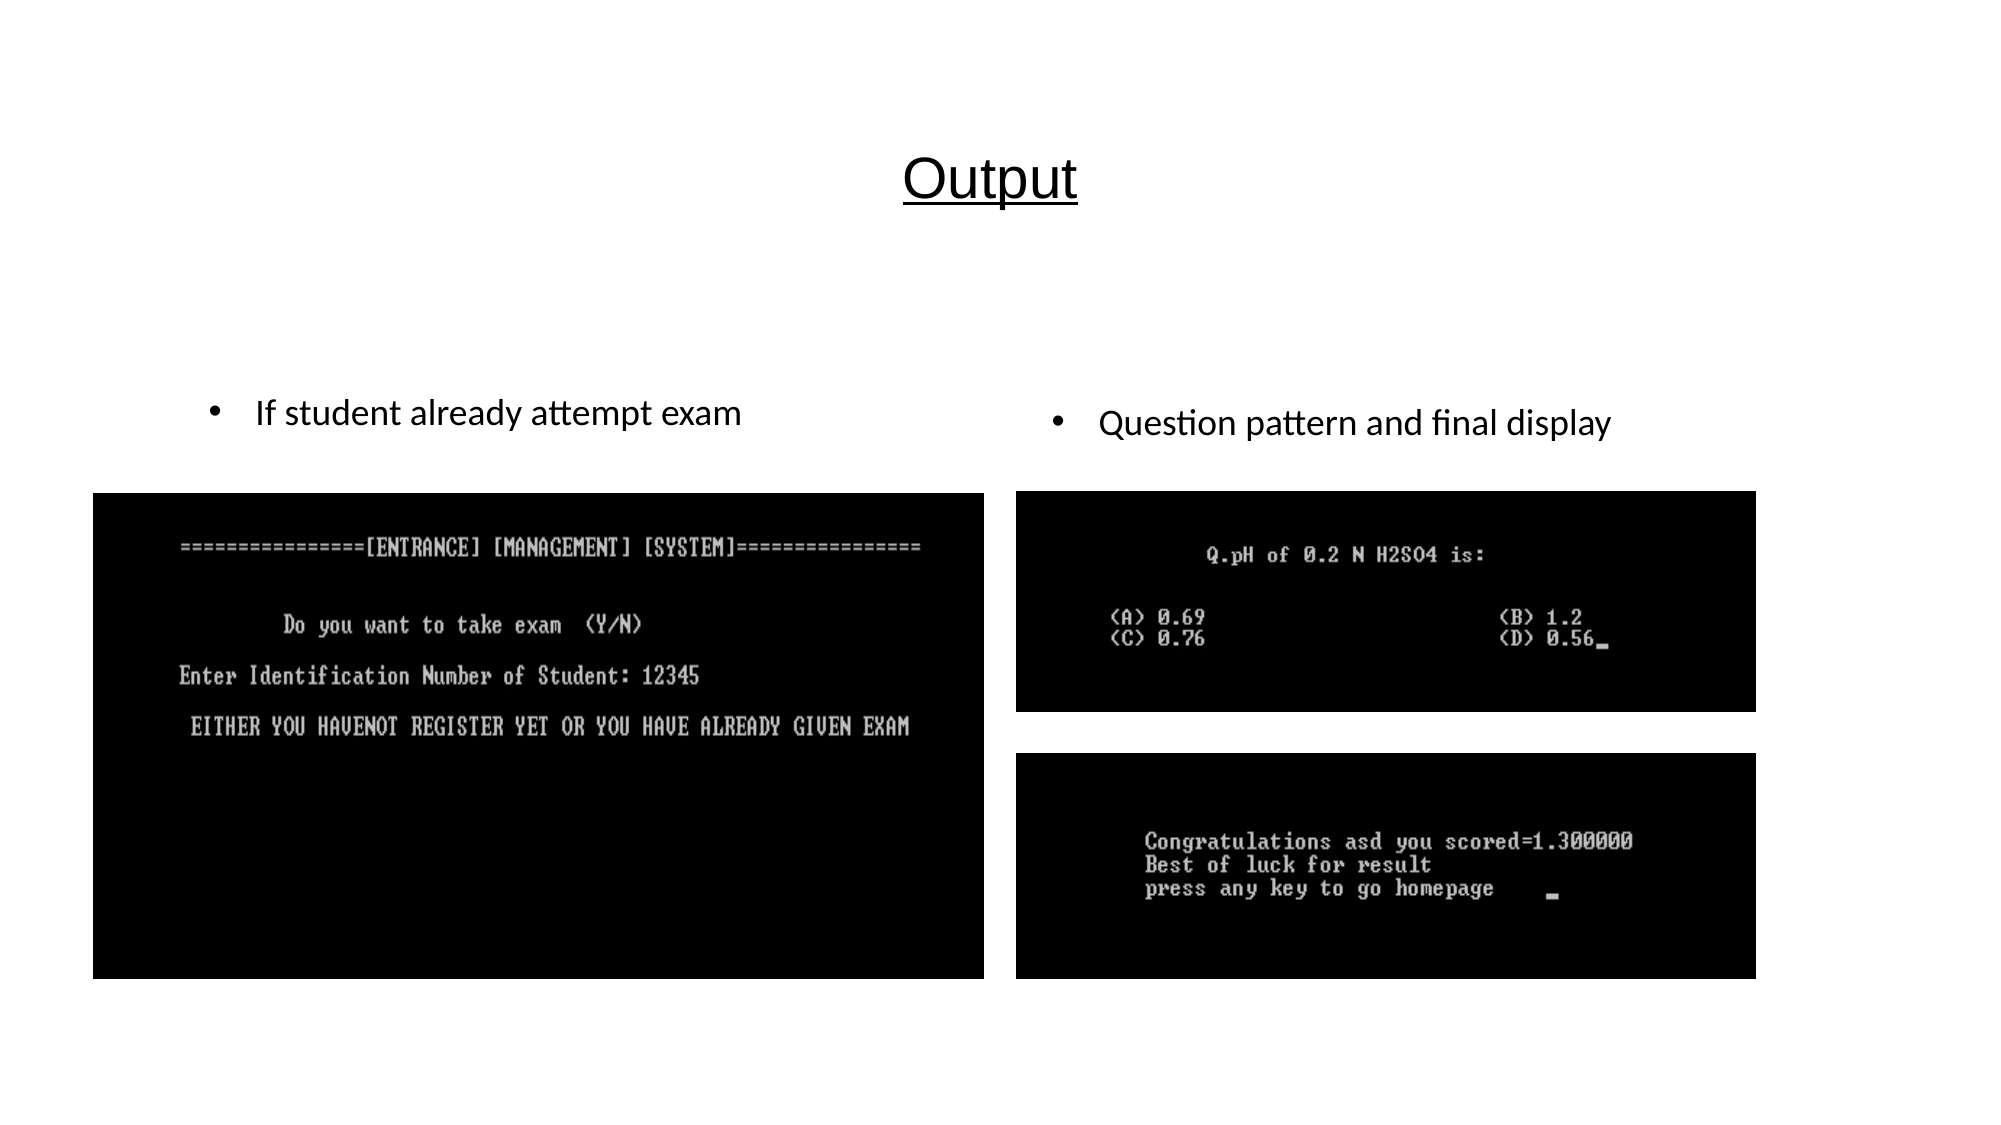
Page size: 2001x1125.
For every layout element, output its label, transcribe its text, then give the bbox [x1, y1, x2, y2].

picture [1016, 753, 1756, 979]
text_box If student already attempt exam [193, 380, 803, 441]
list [93, 493, 984, 979]
title Output [137, 59, 1863, 278]
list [1016, 491, 1756, 712]
text_box Question pattern and final display [1036, 390, 1646, 451]
